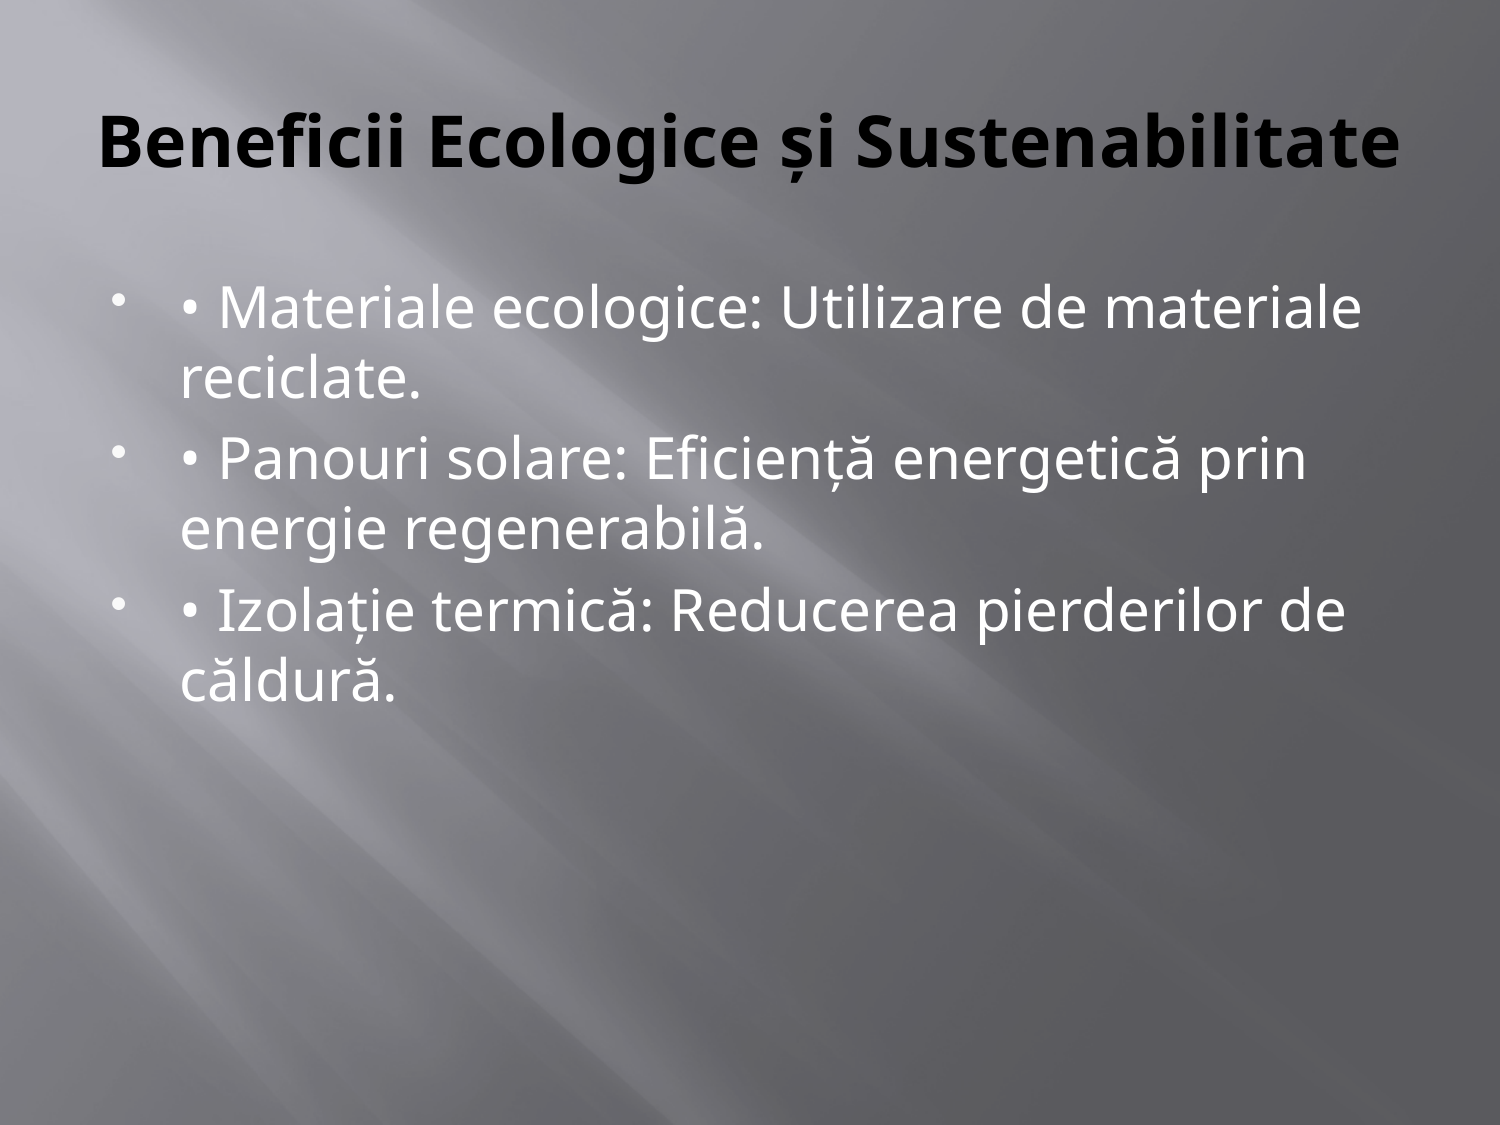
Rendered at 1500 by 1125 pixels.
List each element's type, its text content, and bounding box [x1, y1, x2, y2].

title Beneficii Ecologice și Sustenabilitate [75, 45, 1425, 233]
list • Materiale ecologice: Utilizare de materiale reciclate. • Panouri solare: Eficiență energetică prin energie regenerabilă. • Izolație termică: Reducerea pierderilor de căldură. [75, 262, 1425, 1035]
